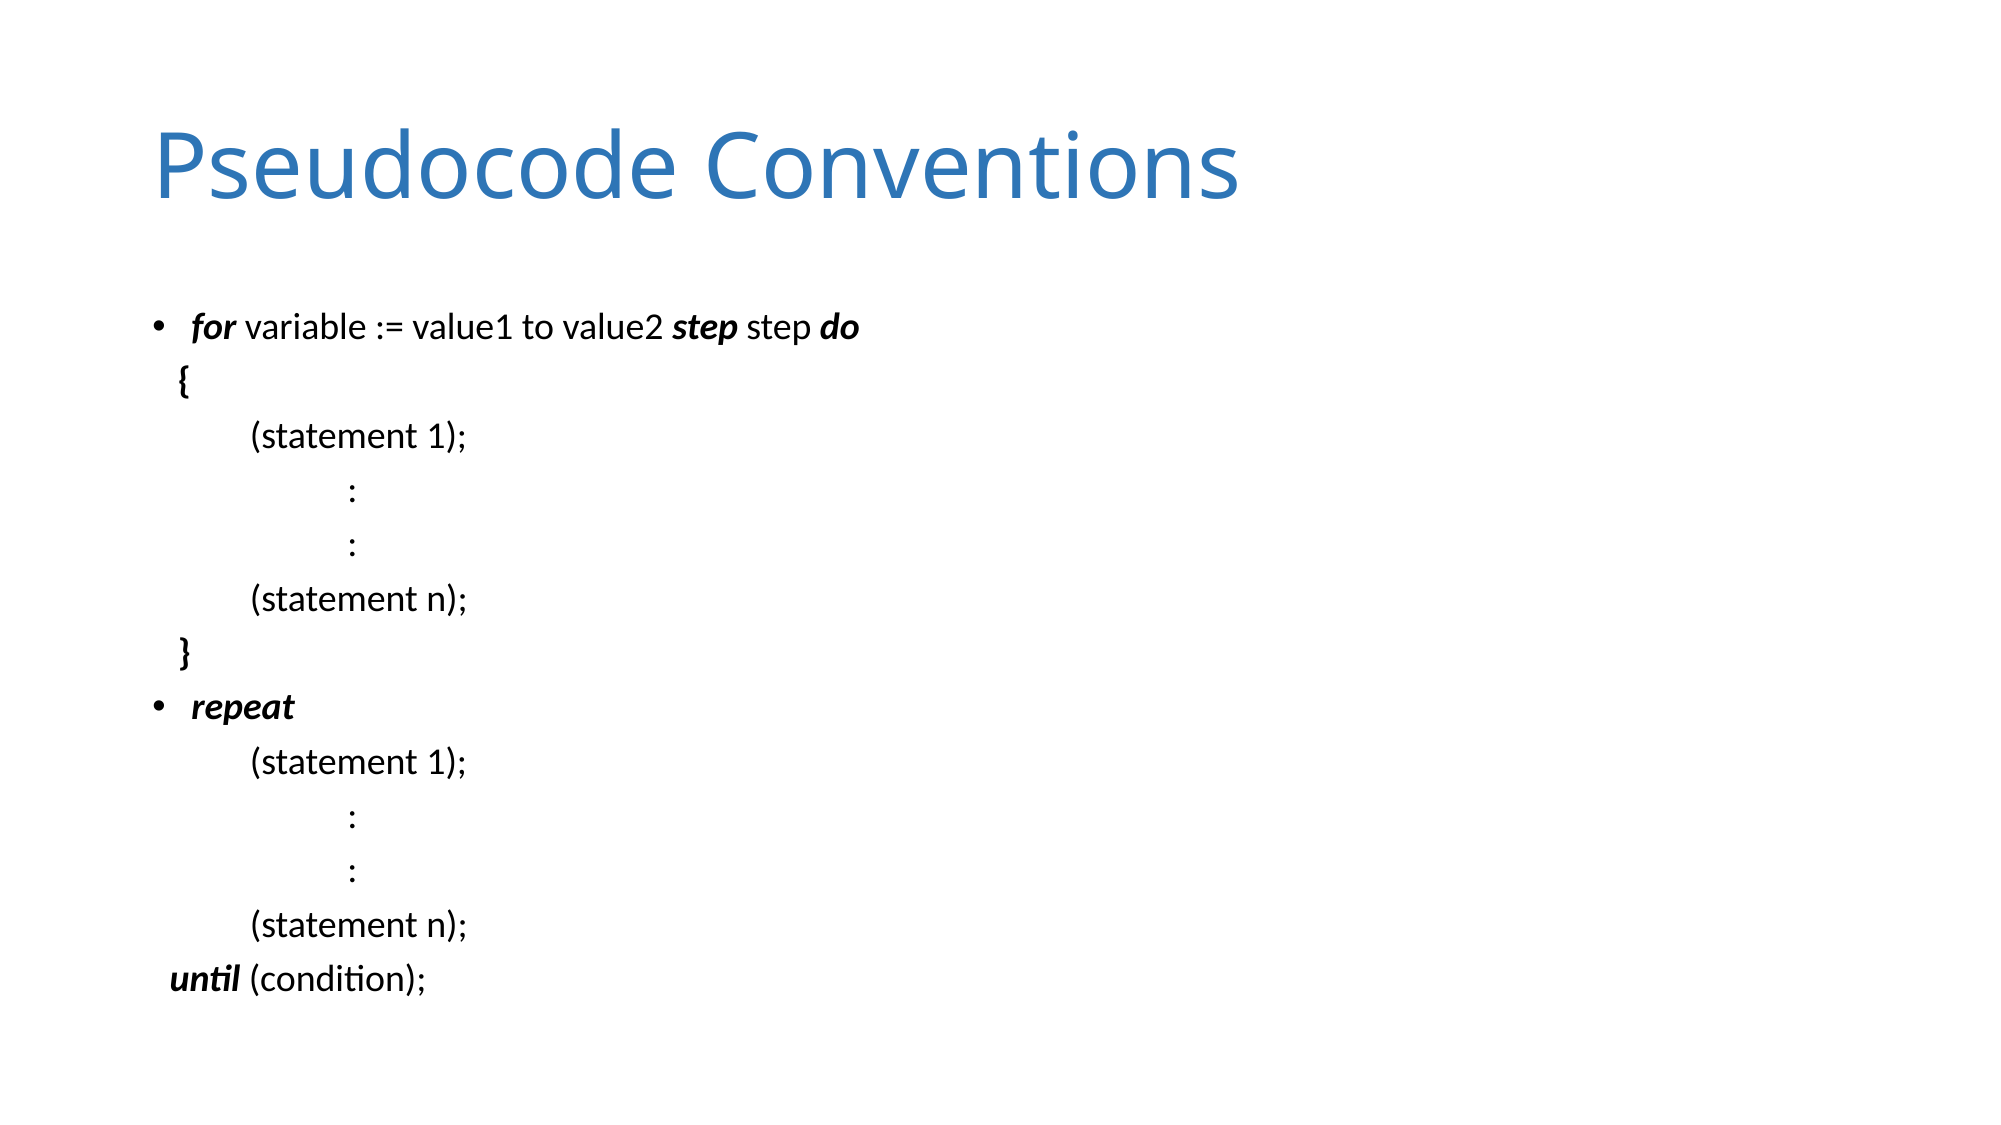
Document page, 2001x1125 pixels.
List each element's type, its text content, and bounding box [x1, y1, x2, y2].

title Pseudocode Conventions [137, 59, 1863, 278]
list for variable := value1 to value2 step step do { (statement 1); : : (statement n); } repeat (statement 1); : : (statement n); until (condition); [137, 299, 1863, 1014]
